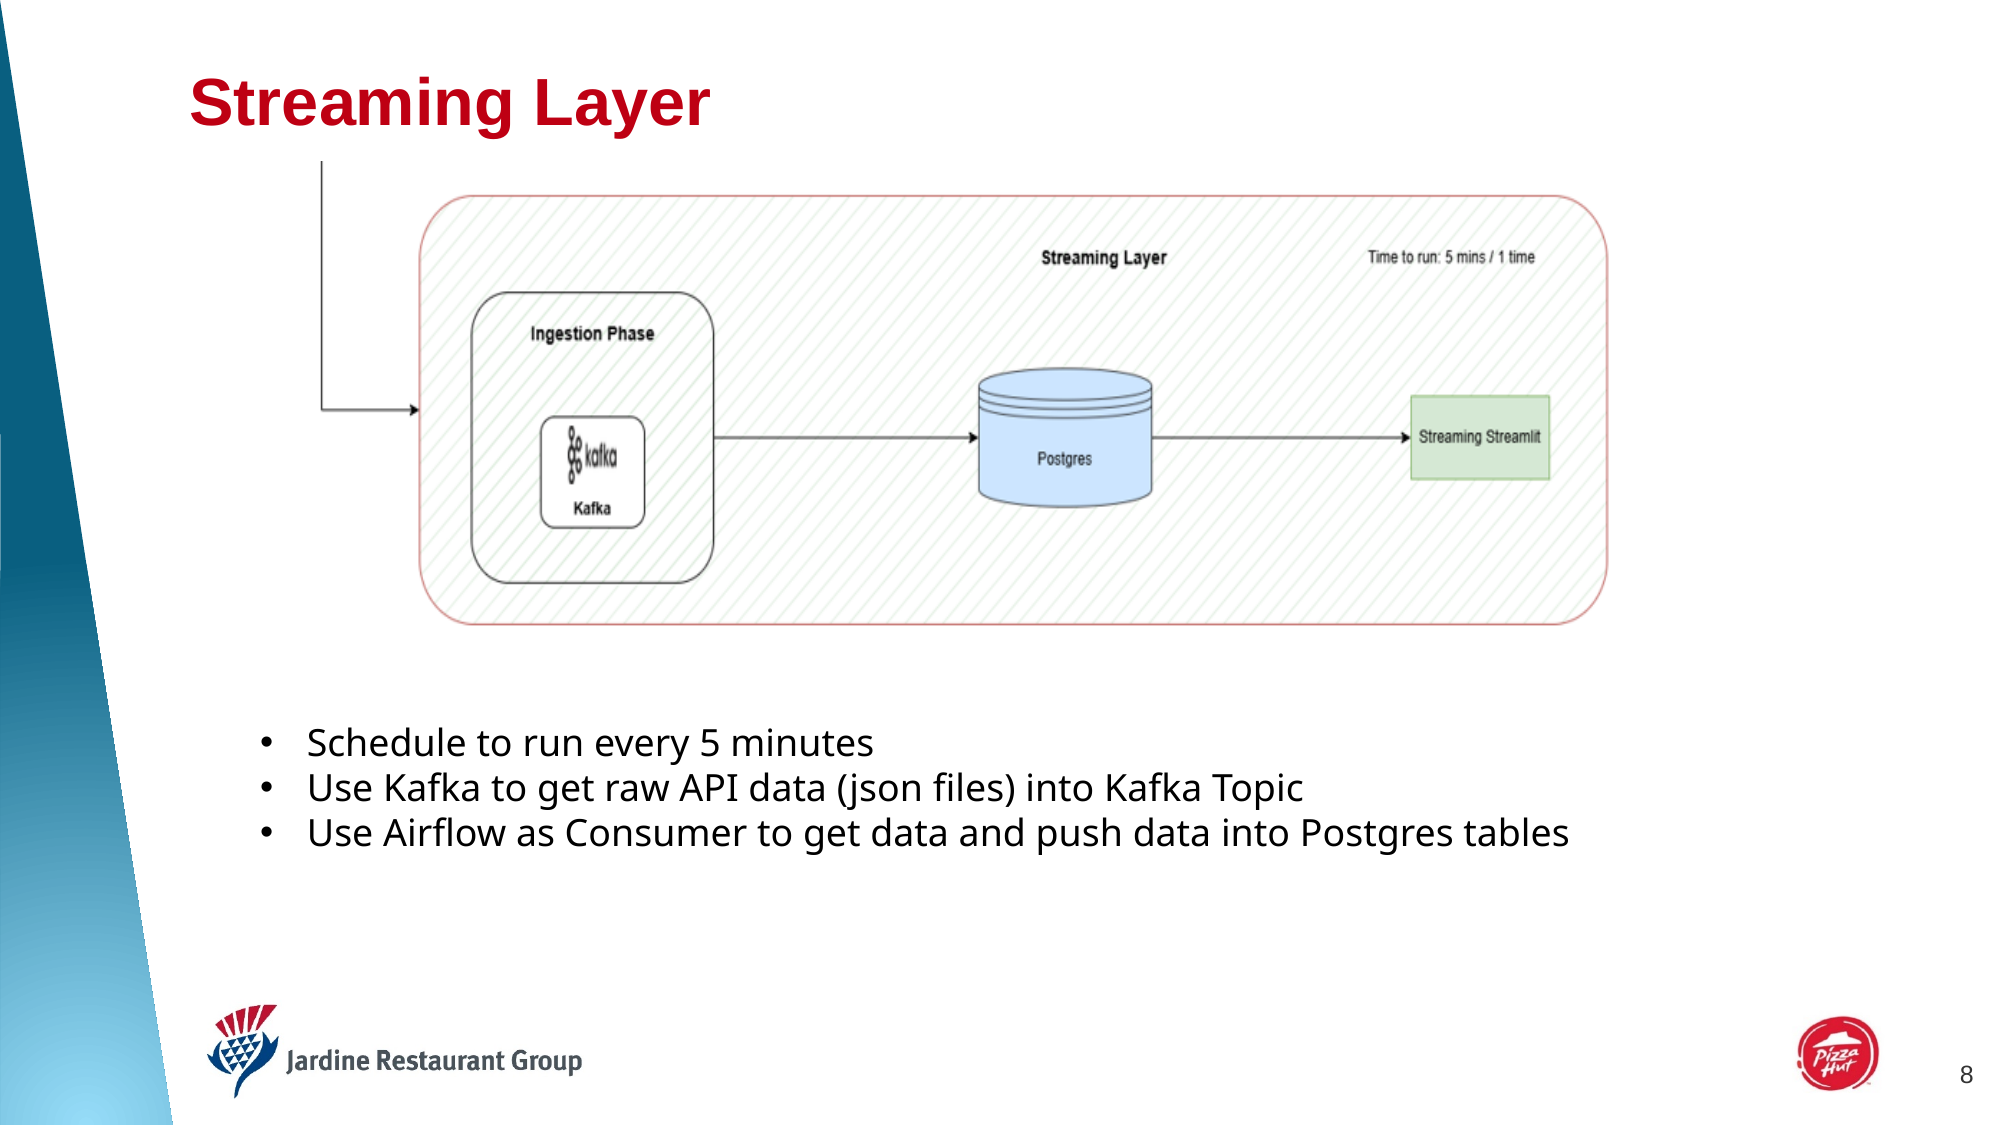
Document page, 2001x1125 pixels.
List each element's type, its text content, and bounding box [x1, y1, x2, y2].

picture [1788, 1010, 1888, 1098]
picture [185, 989, 601, 1113]
text_box Schedule to run every 5 minutes Use Kafka to get raw API data (json files) into Kafka Topic Use Airflow as Consumer to get data and push data into Postgres tables [245, 711, 1875, 862]
title Streaming Layer [174, 59, 1946, 149]
picture [301, 161, 1649, 637]
